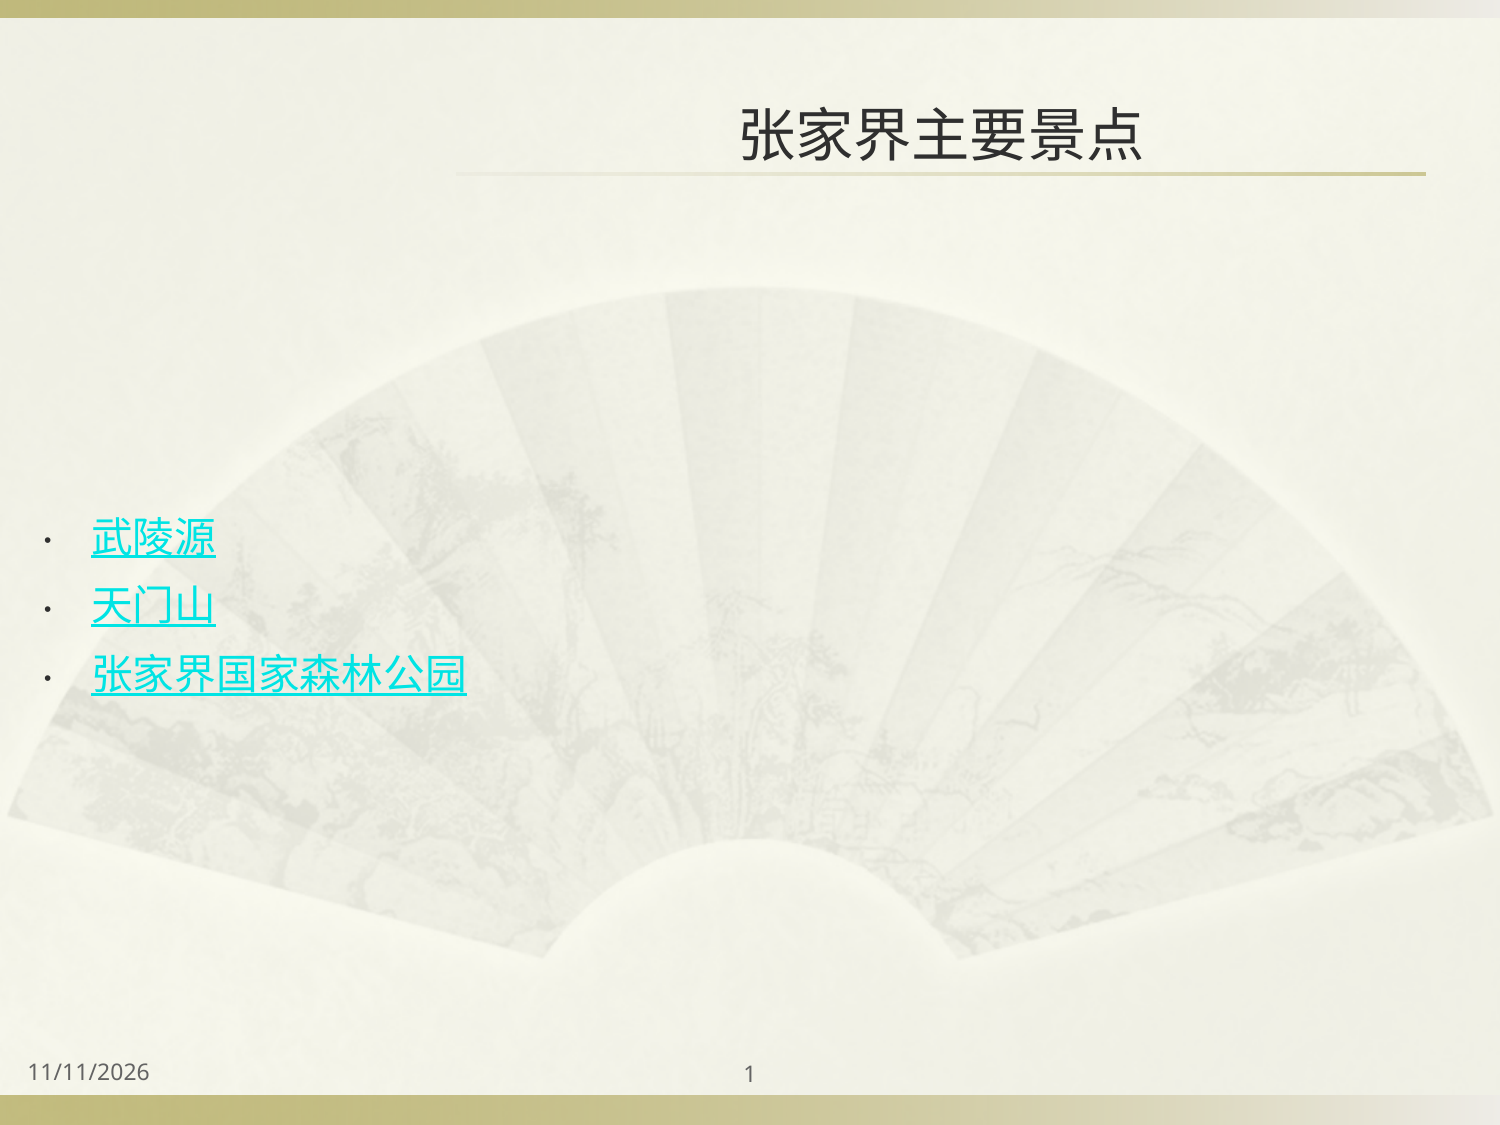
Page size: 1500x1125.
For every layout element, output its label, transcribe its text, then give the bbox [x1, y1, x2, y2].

title 张家界主要景点 [457, 37, 1425, 176]
slide_number 1 [675, 1050, 825, 1097]
list 武陵源 天门山 张家界国家森林公园 [29, 187, 491, 1032]
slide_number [12, 1050, 538, 1097]
